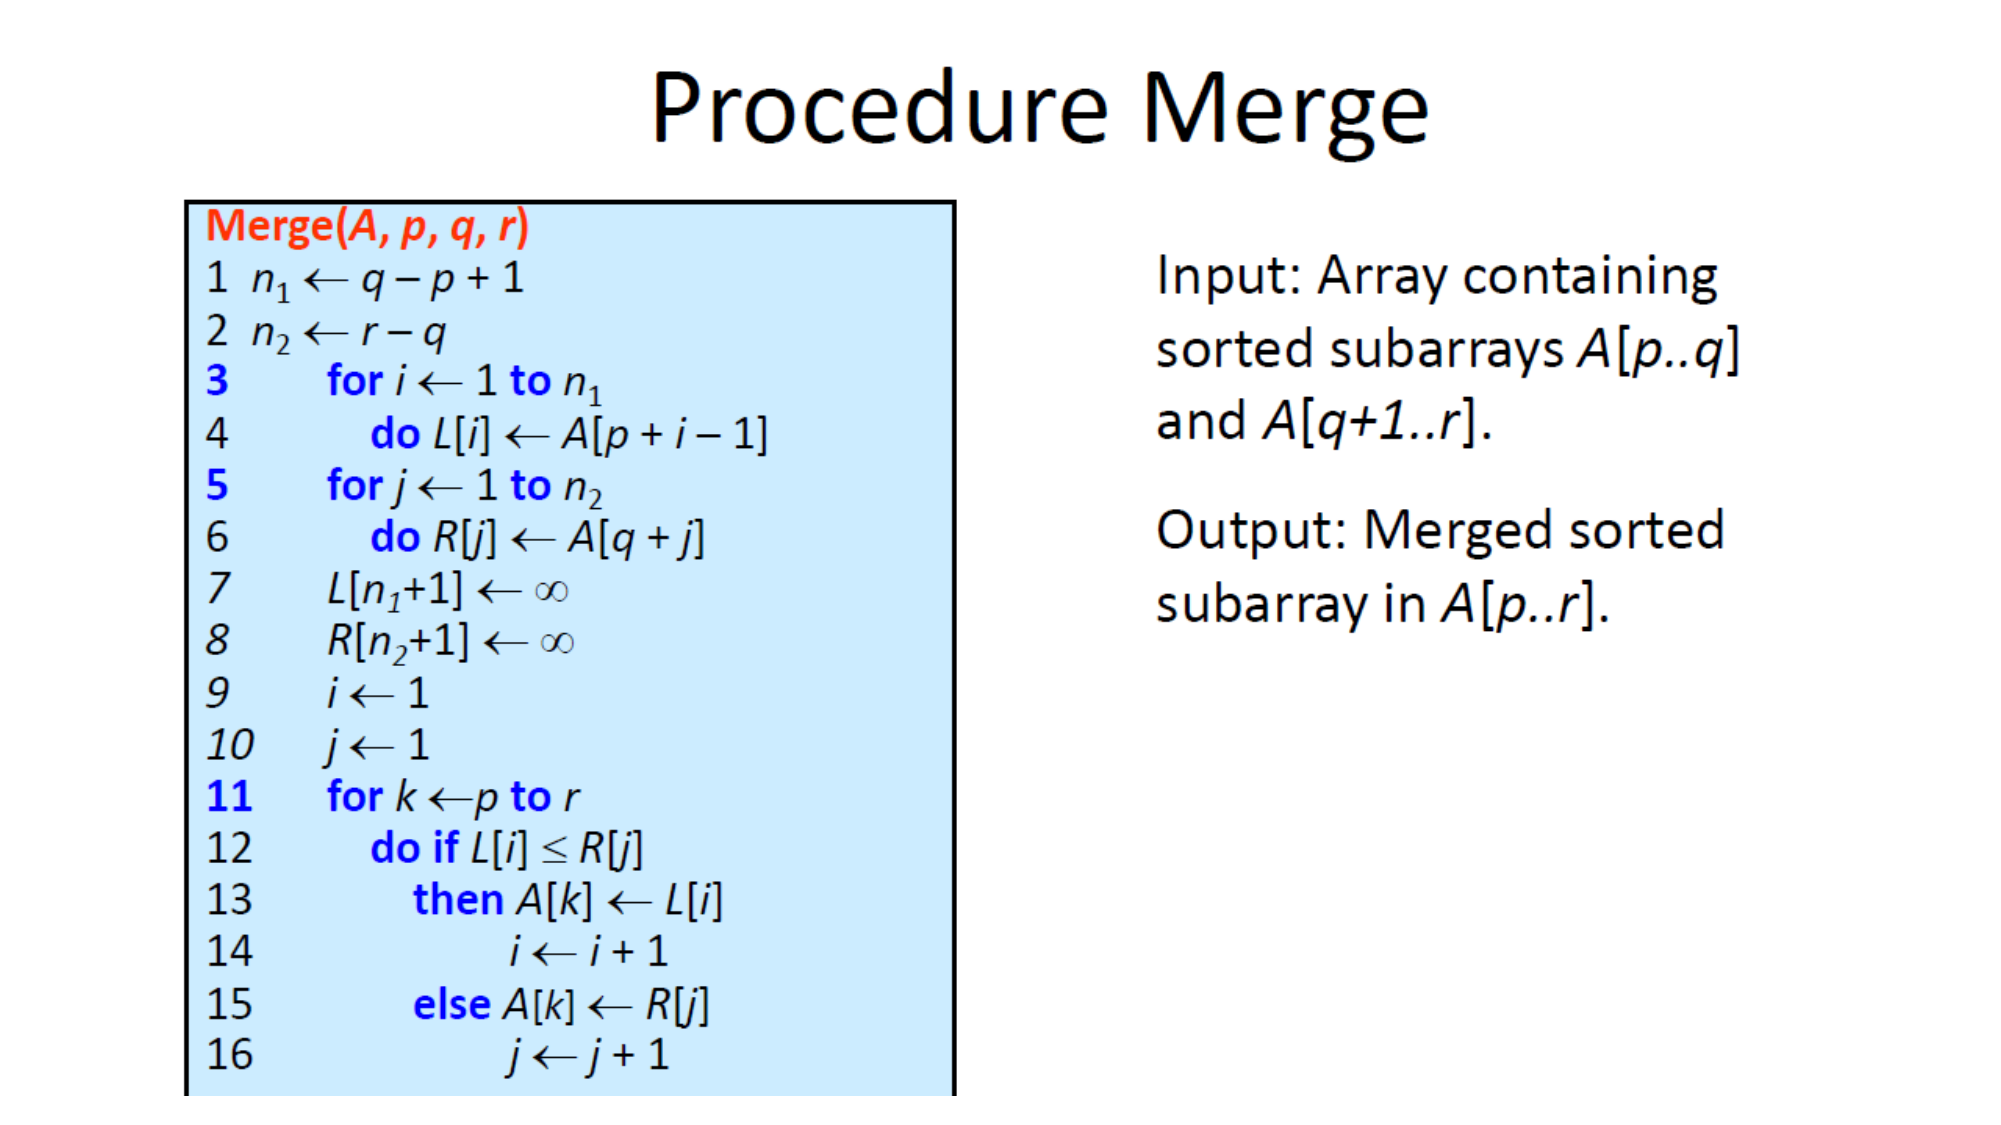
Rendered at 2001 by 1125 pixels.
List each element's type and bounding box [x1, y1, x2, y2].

picture [150, 28, 1850, 1097]
